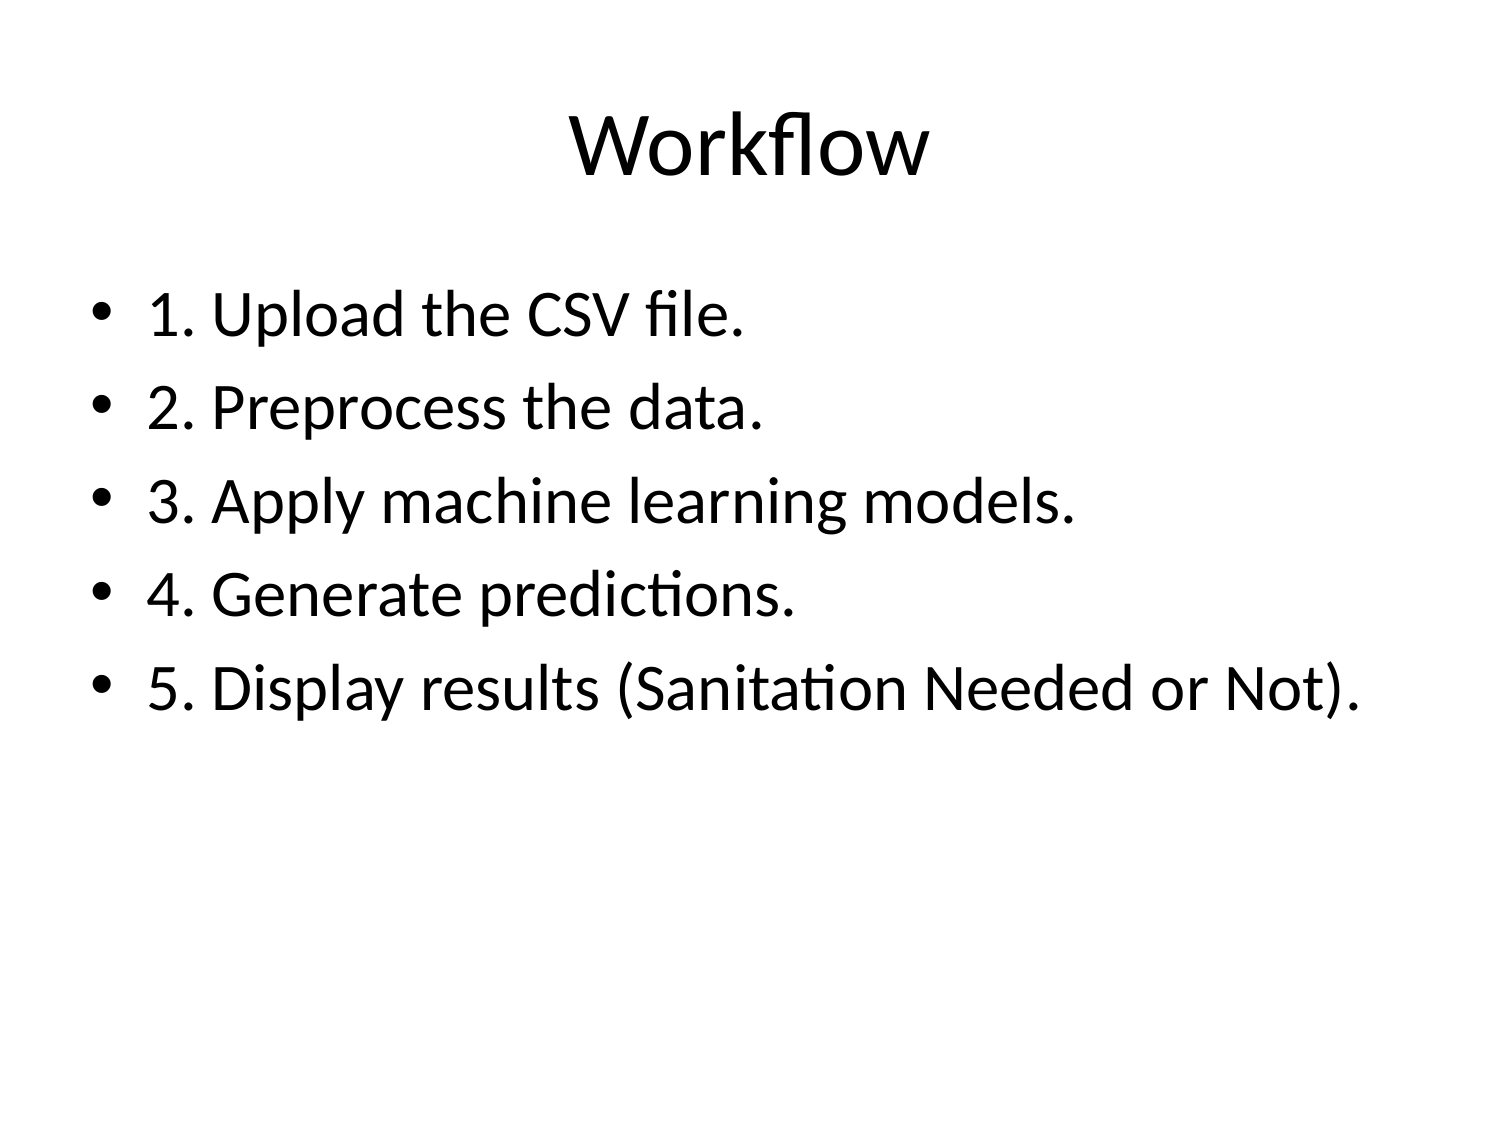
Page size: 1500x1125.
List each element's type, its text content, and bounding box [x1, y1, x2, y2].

title Workflow [75, 45, 1425, 233]
list 1. Upload the CSV file. 2. Preprocess the data. 3. Apply machine learning models. 4. Generate predictions. 5. Display results (Sanitation Needed or Not). [75, 262, 1425, 1005]
